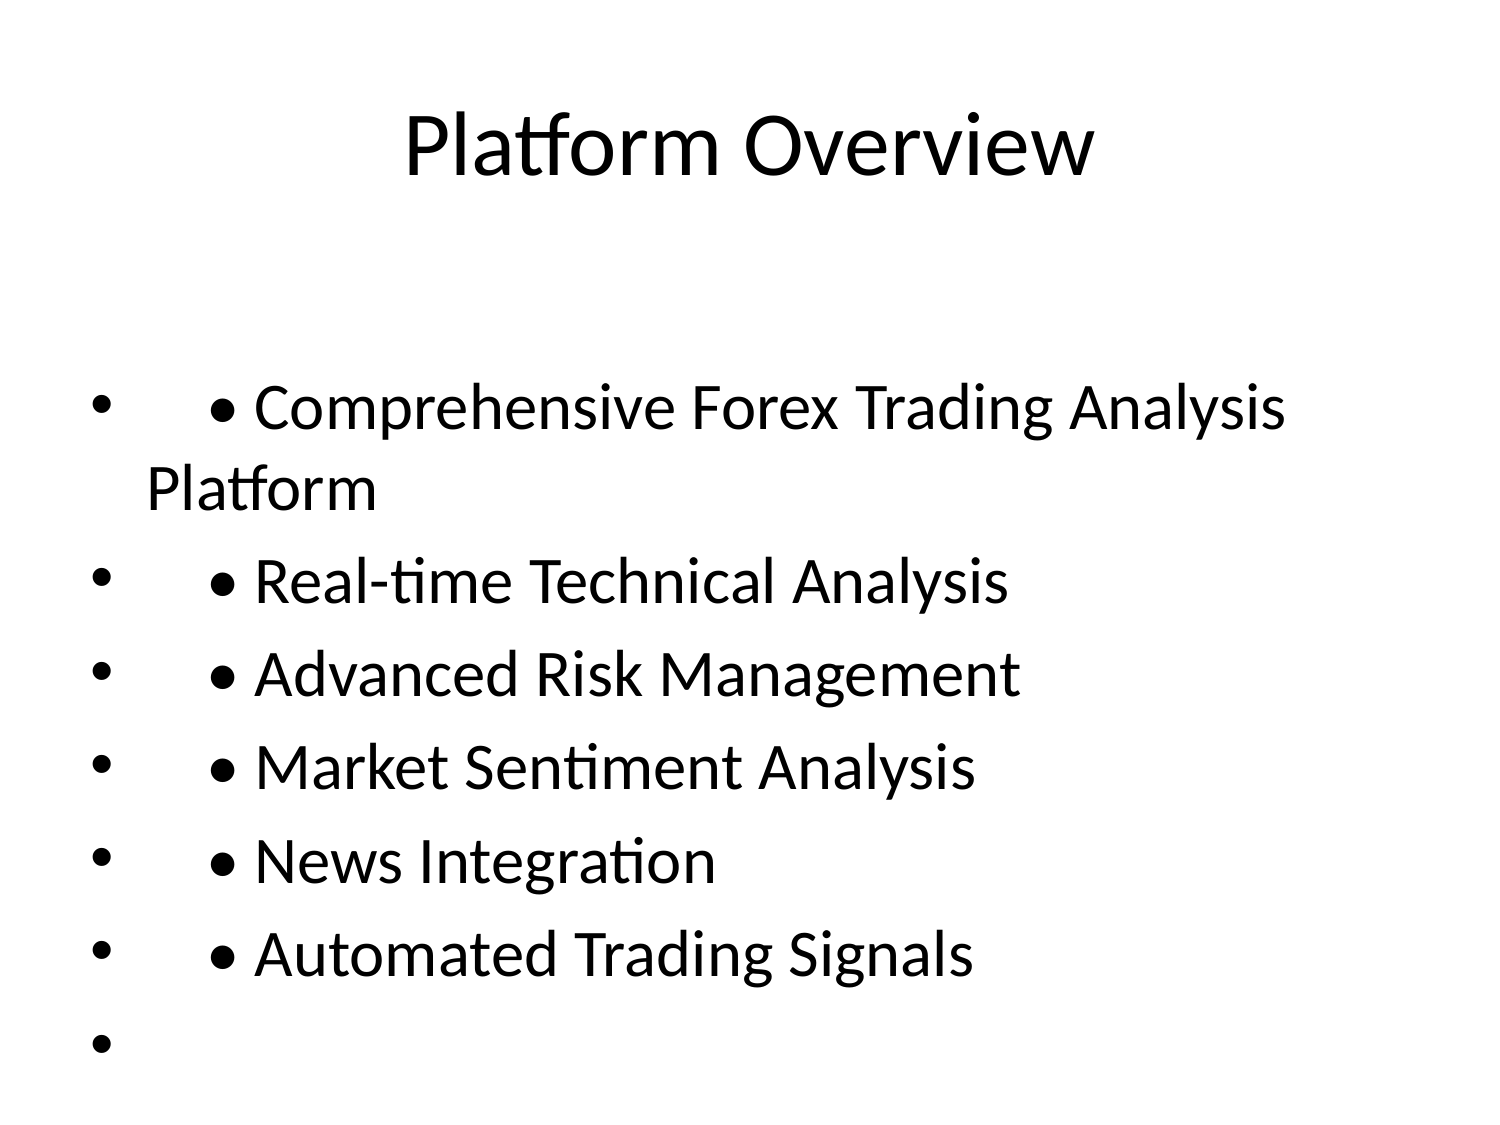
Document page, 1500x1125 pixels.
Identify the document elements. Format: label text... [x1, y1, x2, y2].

title Platform Overview [75, 45, 1425, 233]
list • Comprehensive Forex Trading Analysis Platform • Real-time Technical Analysis • Advanced Risk Management • Market Sentiment Analysis • News Integration • Automated Trading Signals [75, 262, 1425, 1005]
